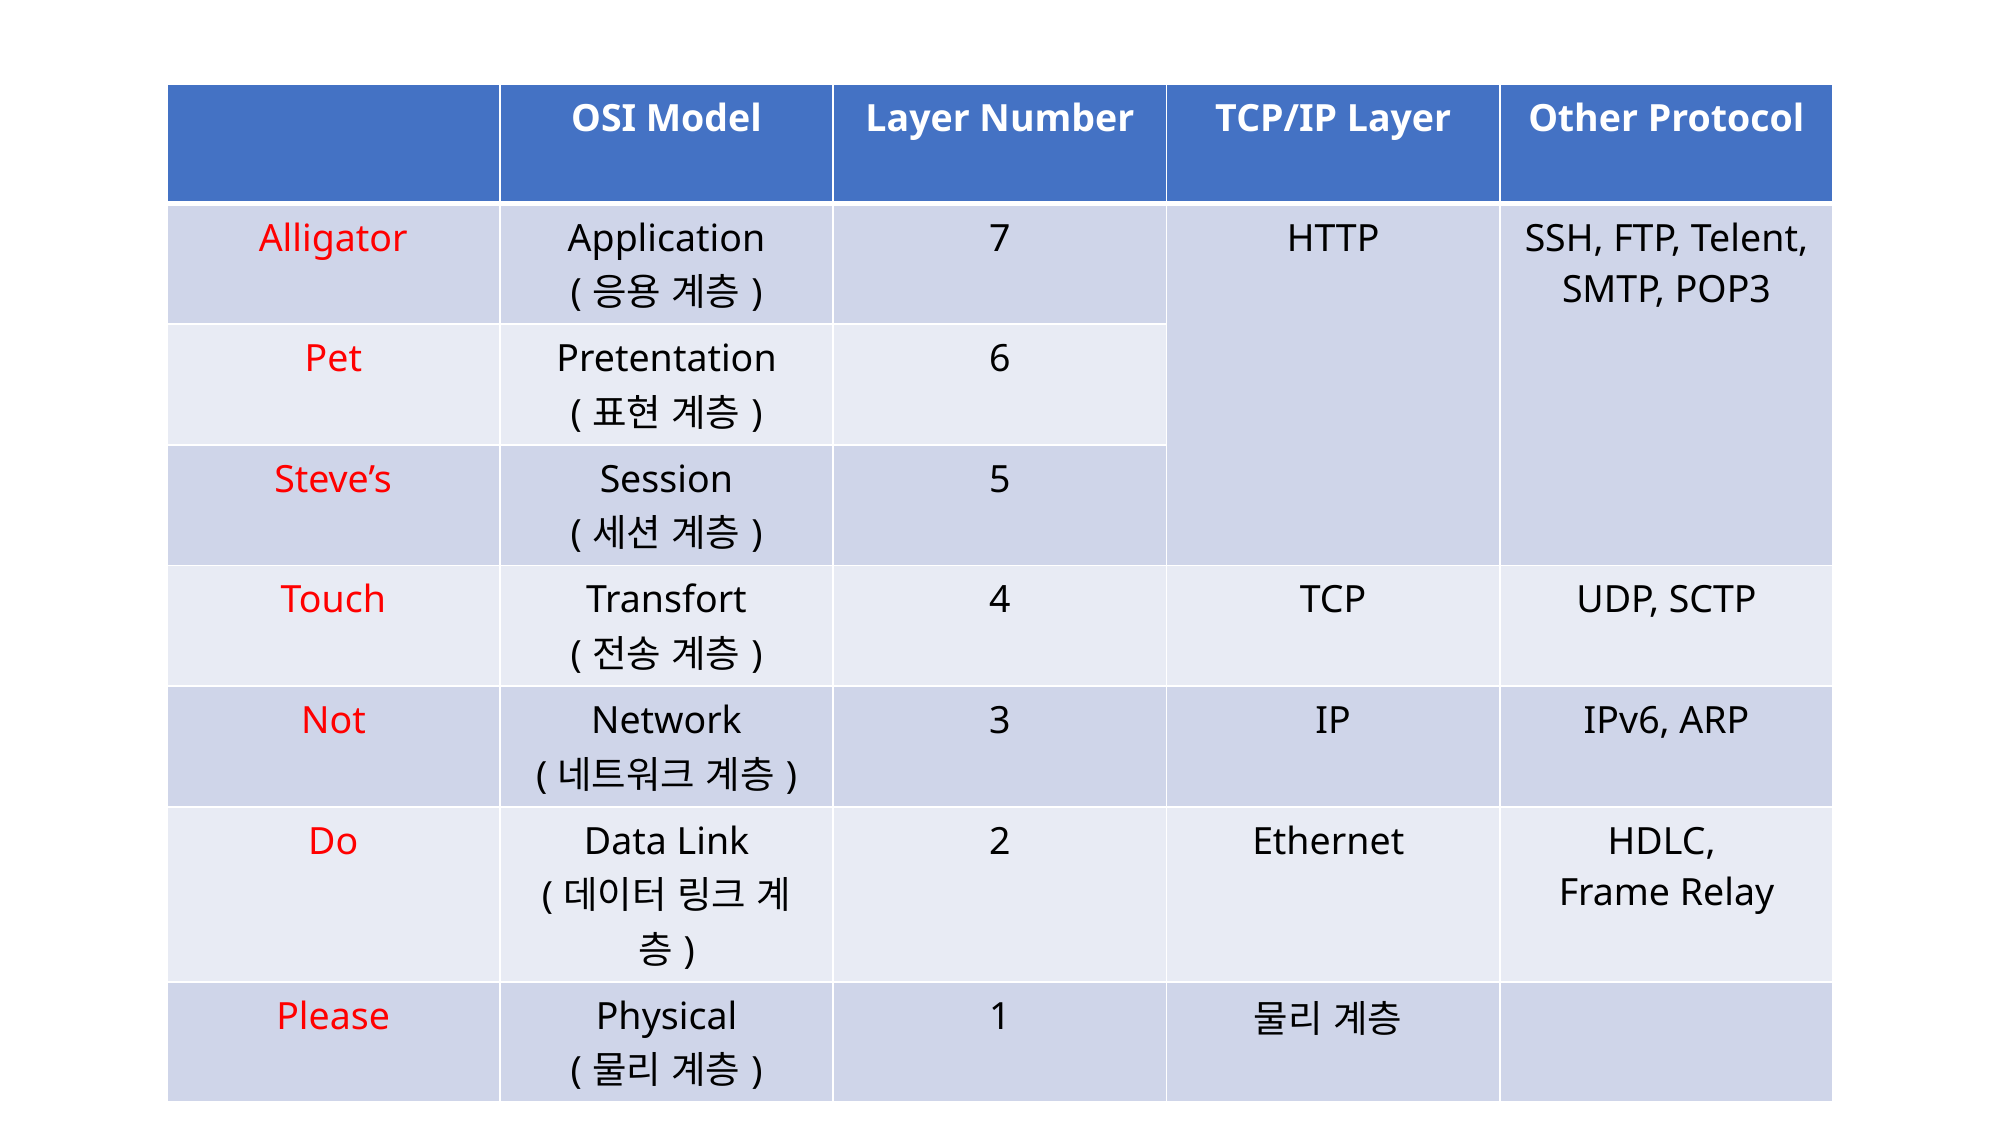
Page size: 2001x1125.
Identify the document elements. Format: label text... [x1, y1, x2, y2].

table_cell Alligator [168, 206, 499, 323]
table_cell Do [168, 808, 499, 981]
table_cell Touch [168, 566, 499, 685]
table_cell 물리 계층 [1167, 983, 1499, 1101]
table_cell 2 [834, 808, 1166, 981]
table_cell [1501, 983, 1832, 1101]
table_cell Session (세션 계층) [501, 446, 832, 565]
table_cell HTTP [1167, 206, 1499, 565]
table_cell Please [168, 983, 499, 1101]
table_cell Data Link (데이터 링크 계층) [501, 808, 832, 981]
table_cell SSH, FTP, Telent, SMTP, POP3 [1501, 206, 1832, 565]
table_cell Network (네트워크 계층) [501, 687, 832, 806]
table_cell 5 [834, 446, 1166, 565]
table_header TCP/IP Layer [1167, 85, 1499, 201]
table_header [168, 85, 499, 201]
table_cell IPv6, ARP [1501, 687, 1832, 806]
table_cell IP [1167, 687, 1499, 806]
table_cell 4 [834, 566, 1166, 685]
table_cell TCP [1167, 566, 1499, 685]
table_cell Not [168, 687, 499, 806]
table_cell 3 [834, 687, 1166, 806]
table_cell 1 [834, 983, 1166, 1101]
table_header Other Protocol [1501, 85, 1832, 201]
table_cell Pretentation (표현 계층) [501, 325, 832, 444]
table_cell UDP, SCTP [1501, 566, 1832, 685]
table_cell Application (응용 계층) [501, 206, 832, 323]
table_cell Physical (물리 계층) [501, 983, 832, 1101]
table_cell 6 [834, 325, 1166, 444]
table_cell Steve’s [168, 446, 499, 565]
table_cell HDLC, Frame Relay [1501, 808, 1832, 981]
table_cell 7 [834, 206, 1166, 323]
table_header OSI Model [501, 85, 832, 201]
table_cell Transfort (전송 계층) [501, 566, 832, 685]
table_header Layer Number [834, 85, 1166, 201]
table_cell Pet [168, 325, 499, 444]
table_cell Ethernet [1167, 808, 1499, 981]
